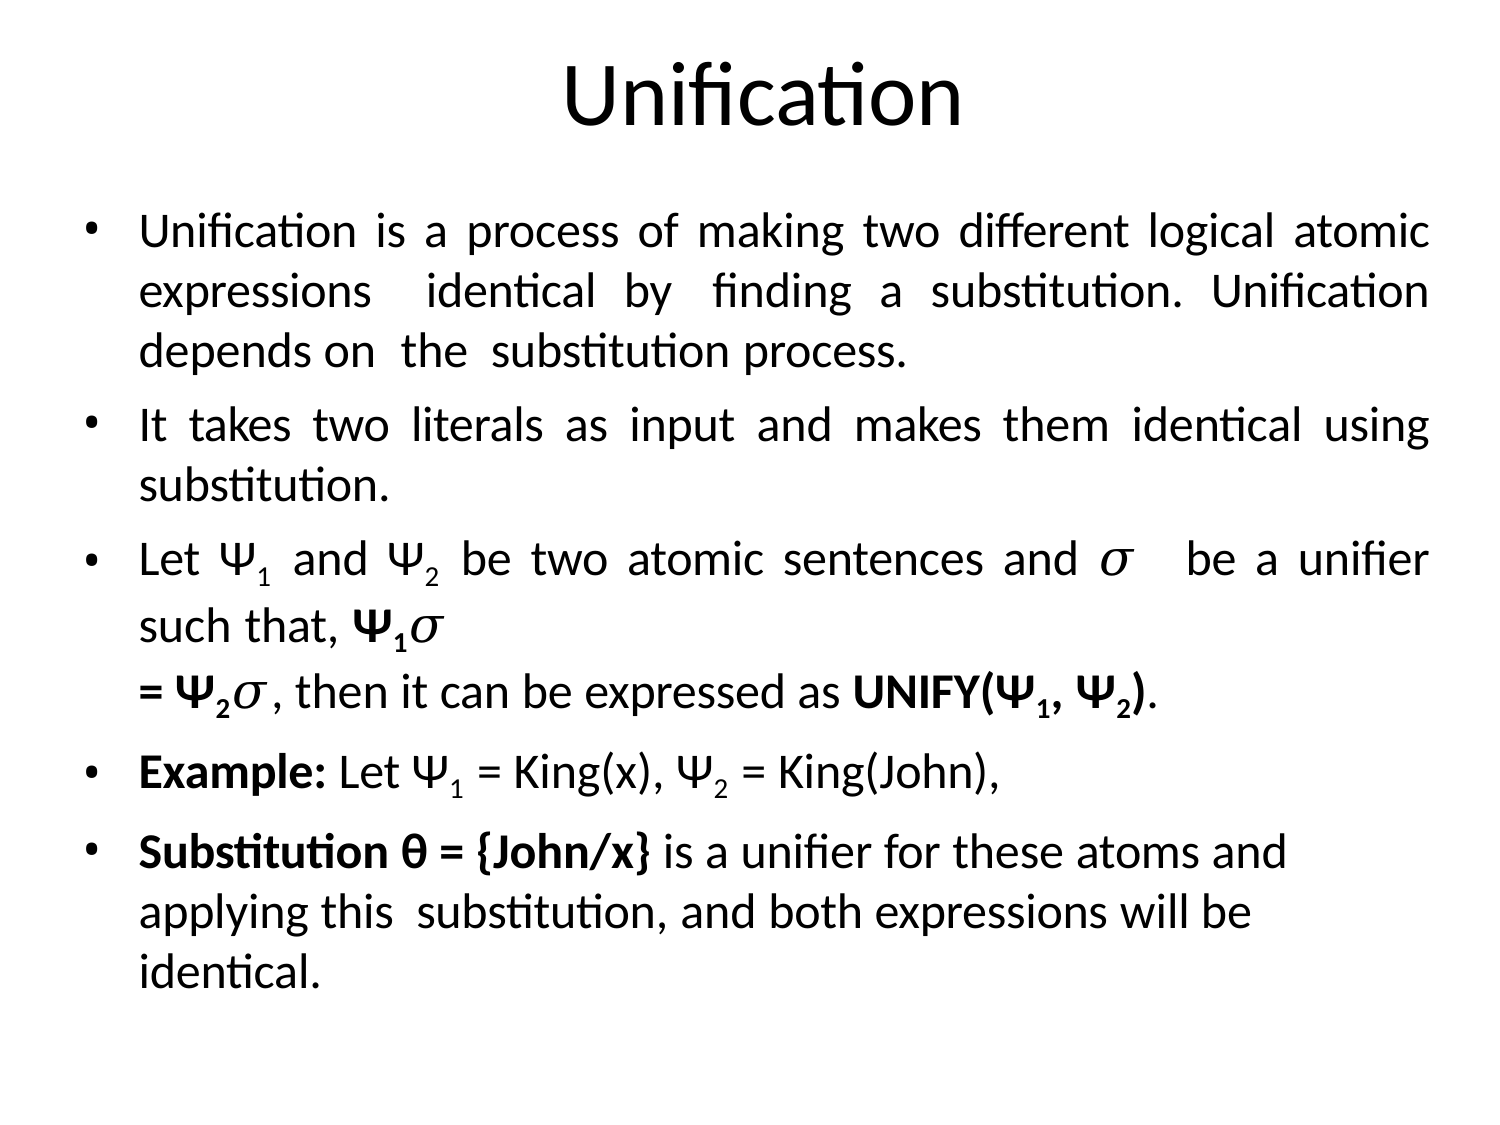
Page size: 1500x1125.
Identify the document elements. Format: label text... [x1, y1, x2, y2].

title Unification [324, 0, 1200, 183]
text_box Unification is a process of making two different logical atomic expressions identical by finding a substitution. Unification depends on the substitution process. It takes two literals as input and makes them identical using substitution. Let Ψ1 and Ψ2 be two atomic sentences and 𝜎 be a unifier such that, Ψ1𝜎 = Ψ2𝜎, then it can be expressed as UNIFY(Ψ1, Ψ2). Example: Let Ψ1 = King(x), Ψ2 = King(John), Substitution θ = {John/x} is a unifier for these atoms and applying this substitution, and both expressions will be identical. [71, 195, 1444, 999]
